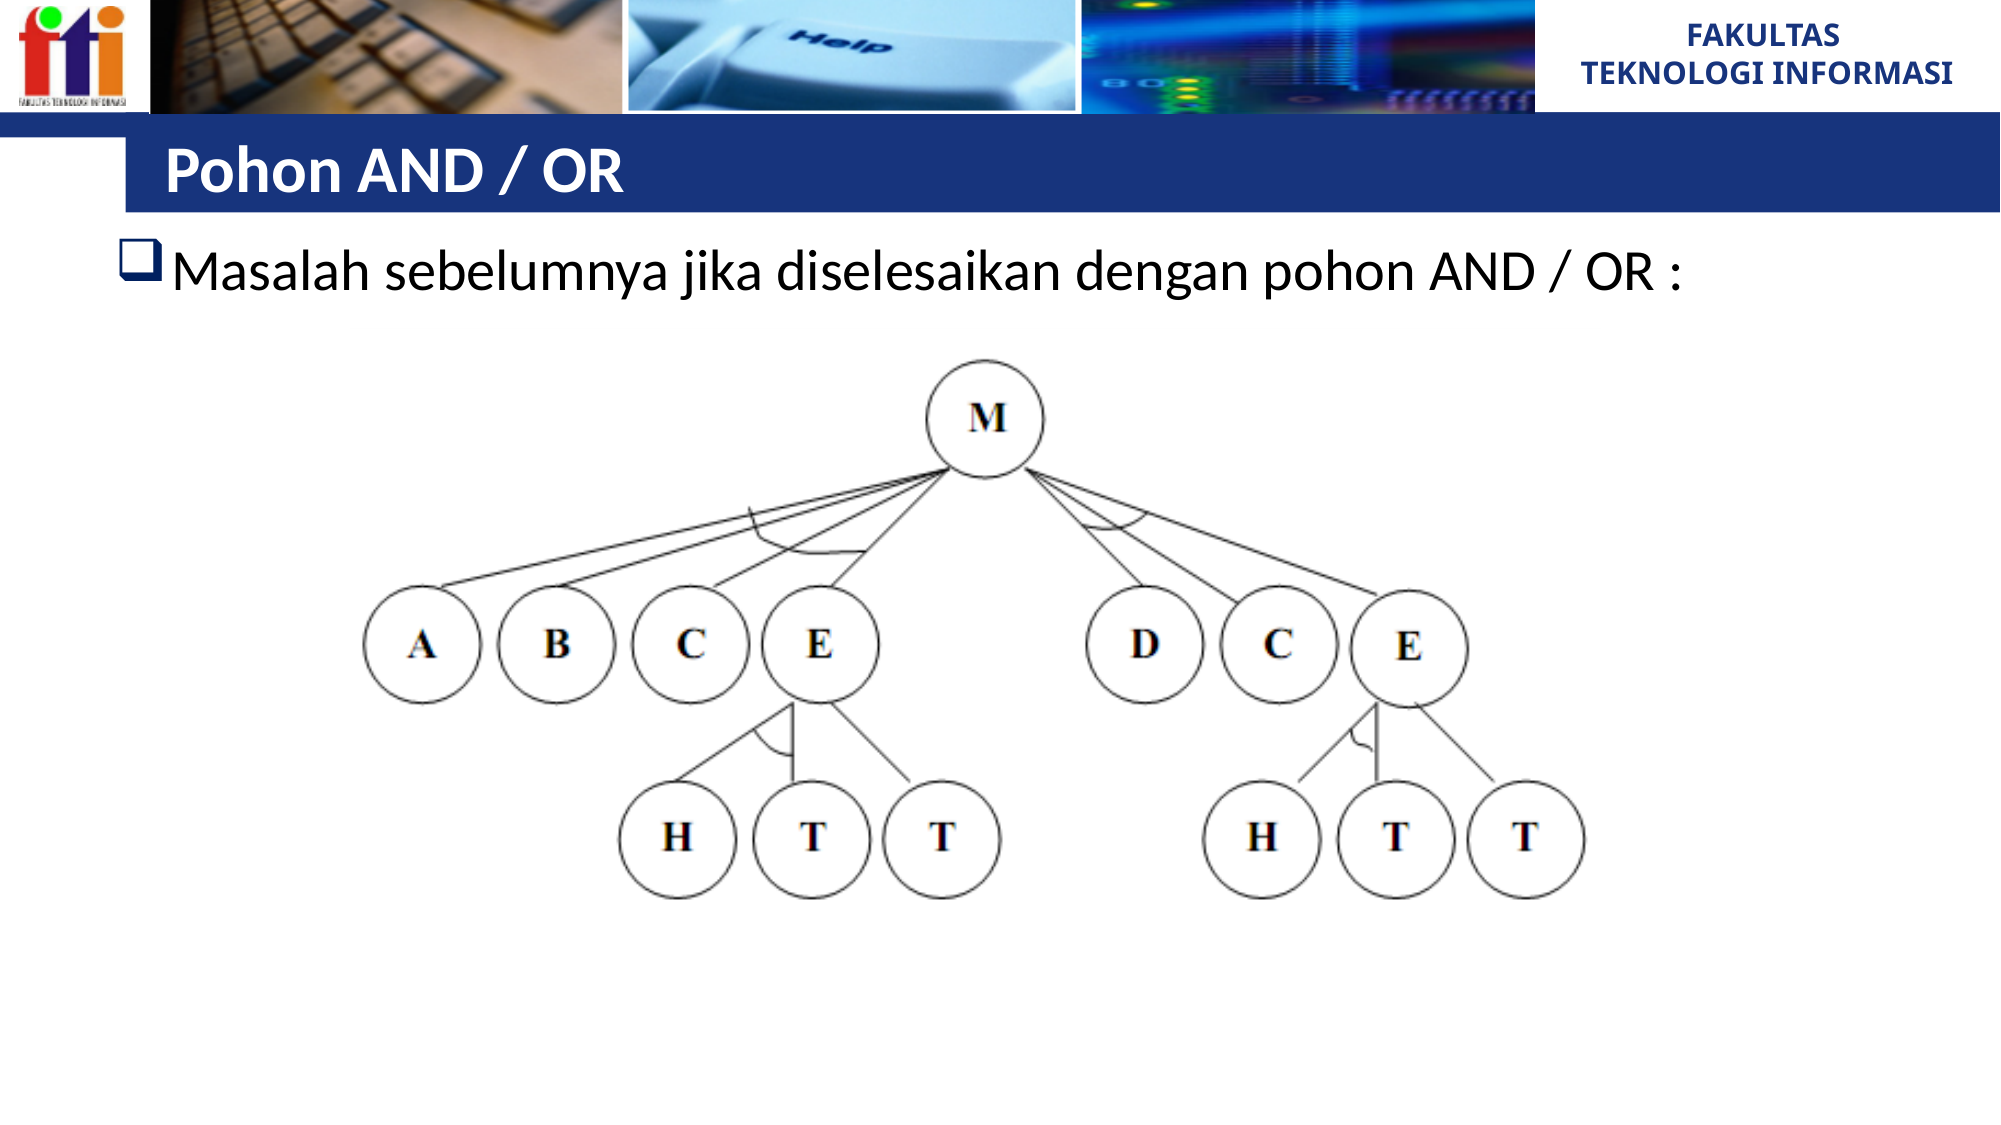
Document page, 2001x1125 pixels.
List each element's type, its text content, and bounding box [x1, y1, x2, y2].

picture [149, 0, 1535, 114]
picture [350, 327, 1601, 935]
title Pohon AND / OR [149, 119, 1934, 213]
picture [19, 6, 126, 106]
list Masalah sebelumnya jika diselesaikan dengan pohon AND / OR : [99, 224, 1901, 1038]
